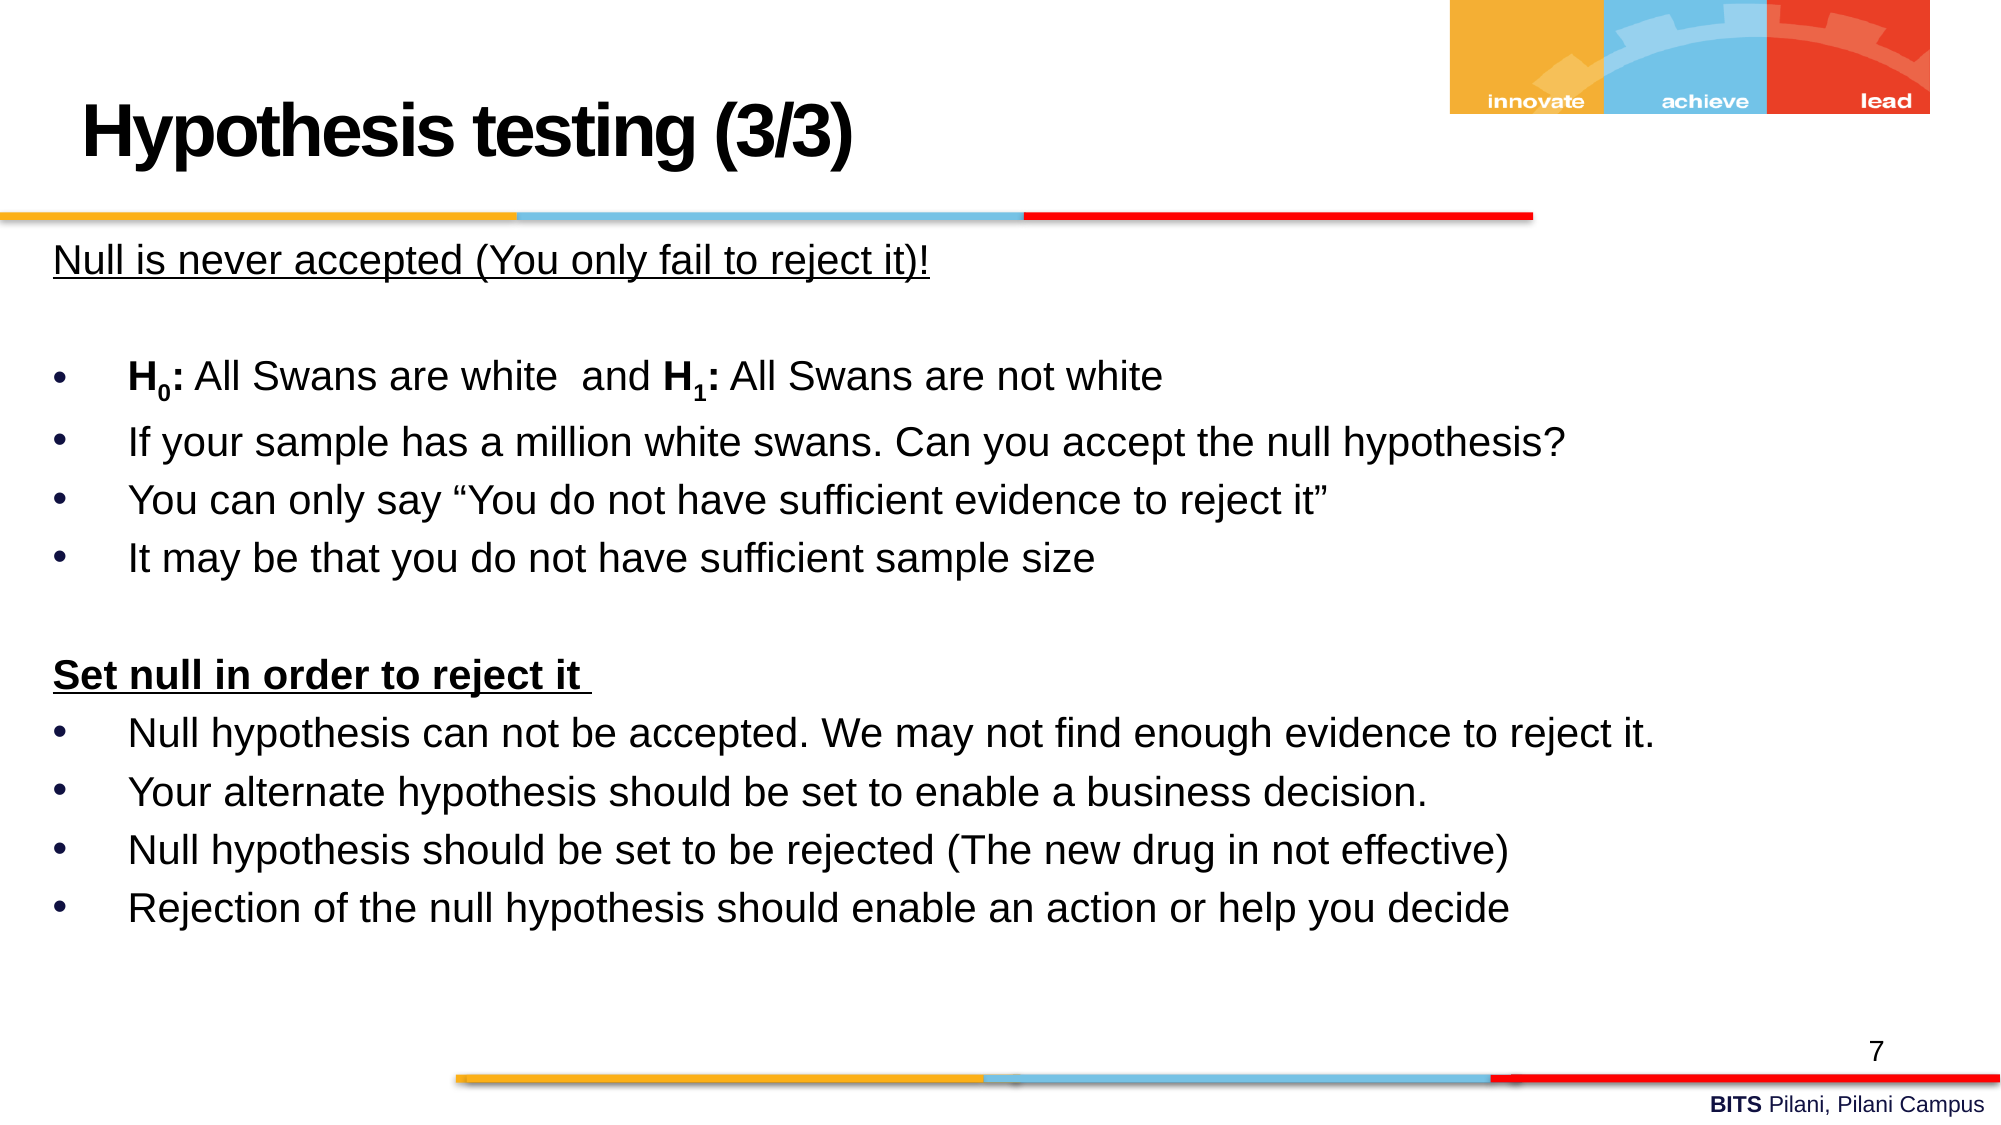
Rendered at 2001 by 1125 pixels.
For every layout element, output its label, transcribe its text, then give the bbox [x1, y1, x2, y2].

picture [1449, 0, 1930, 114]
list Null is never accepted (You only fail to reject it)! H0: All Swans are white and H1: All Swans are not white If your sample has a million white swans. Can you accept the null hypothesis? You can only say “You do not have sufficient evidence to reject it” It may be that you do not have sufficient sample size Set null in order to reject it Null hypothesis can not be accepted. We may not find enough evidence to reject it. Your alternate hypothesis should be set to enable a business decision. Null hypothesis should be set to be rejected (The new drug in not effective) Rejection of the null hypothesis should enable an action or help you decide [37, 224, 1838, 1023]
list Hypothesis testing (3/3) [66, 39, 1600, 224]
slide_number 7 [1433, 1024, 1901, 1103]
